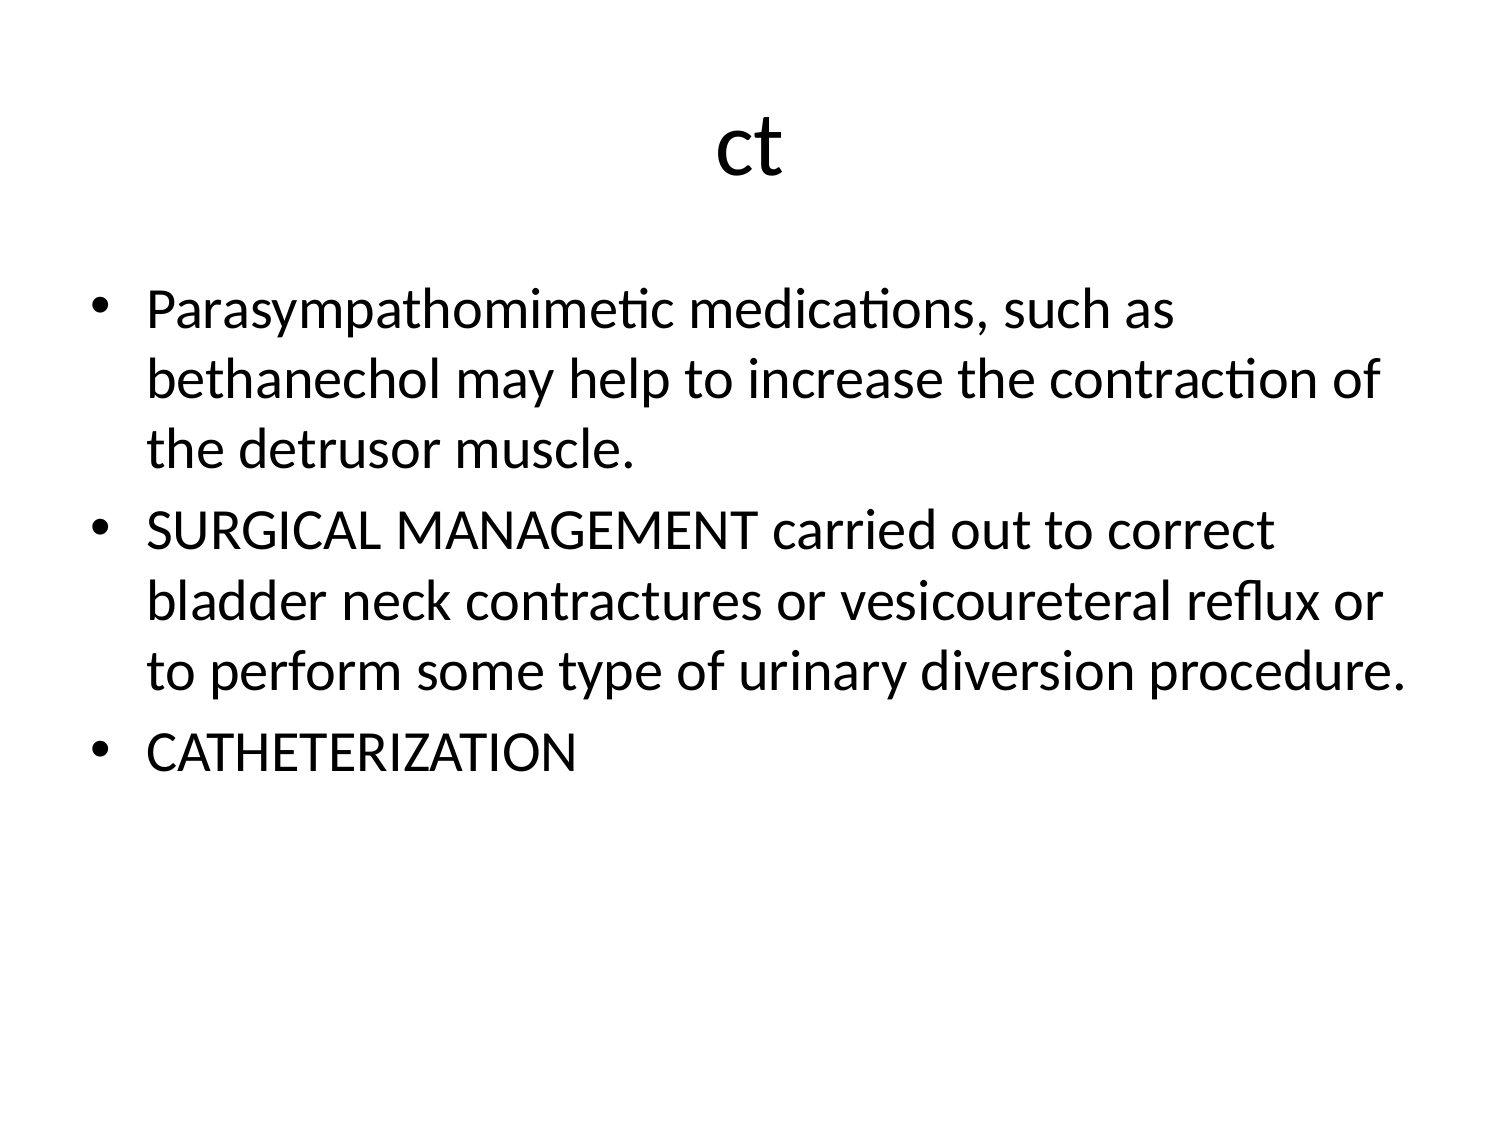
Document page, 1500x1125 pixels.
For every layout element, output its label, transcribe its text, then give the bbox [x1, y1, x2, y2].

title ct [75, 45, 1425, 233]
list Parasympathomimetic medications, such as bethanechol may help to increase the contraction of the detrusor muscle. SURGICAL MANAGEMENT carried out to correct bladder neck contractures or vesicoureteral reﬂux or to perform some type of urinary diversion procedure. CATHETERIZATION [75, 262, 1425, 1005]
